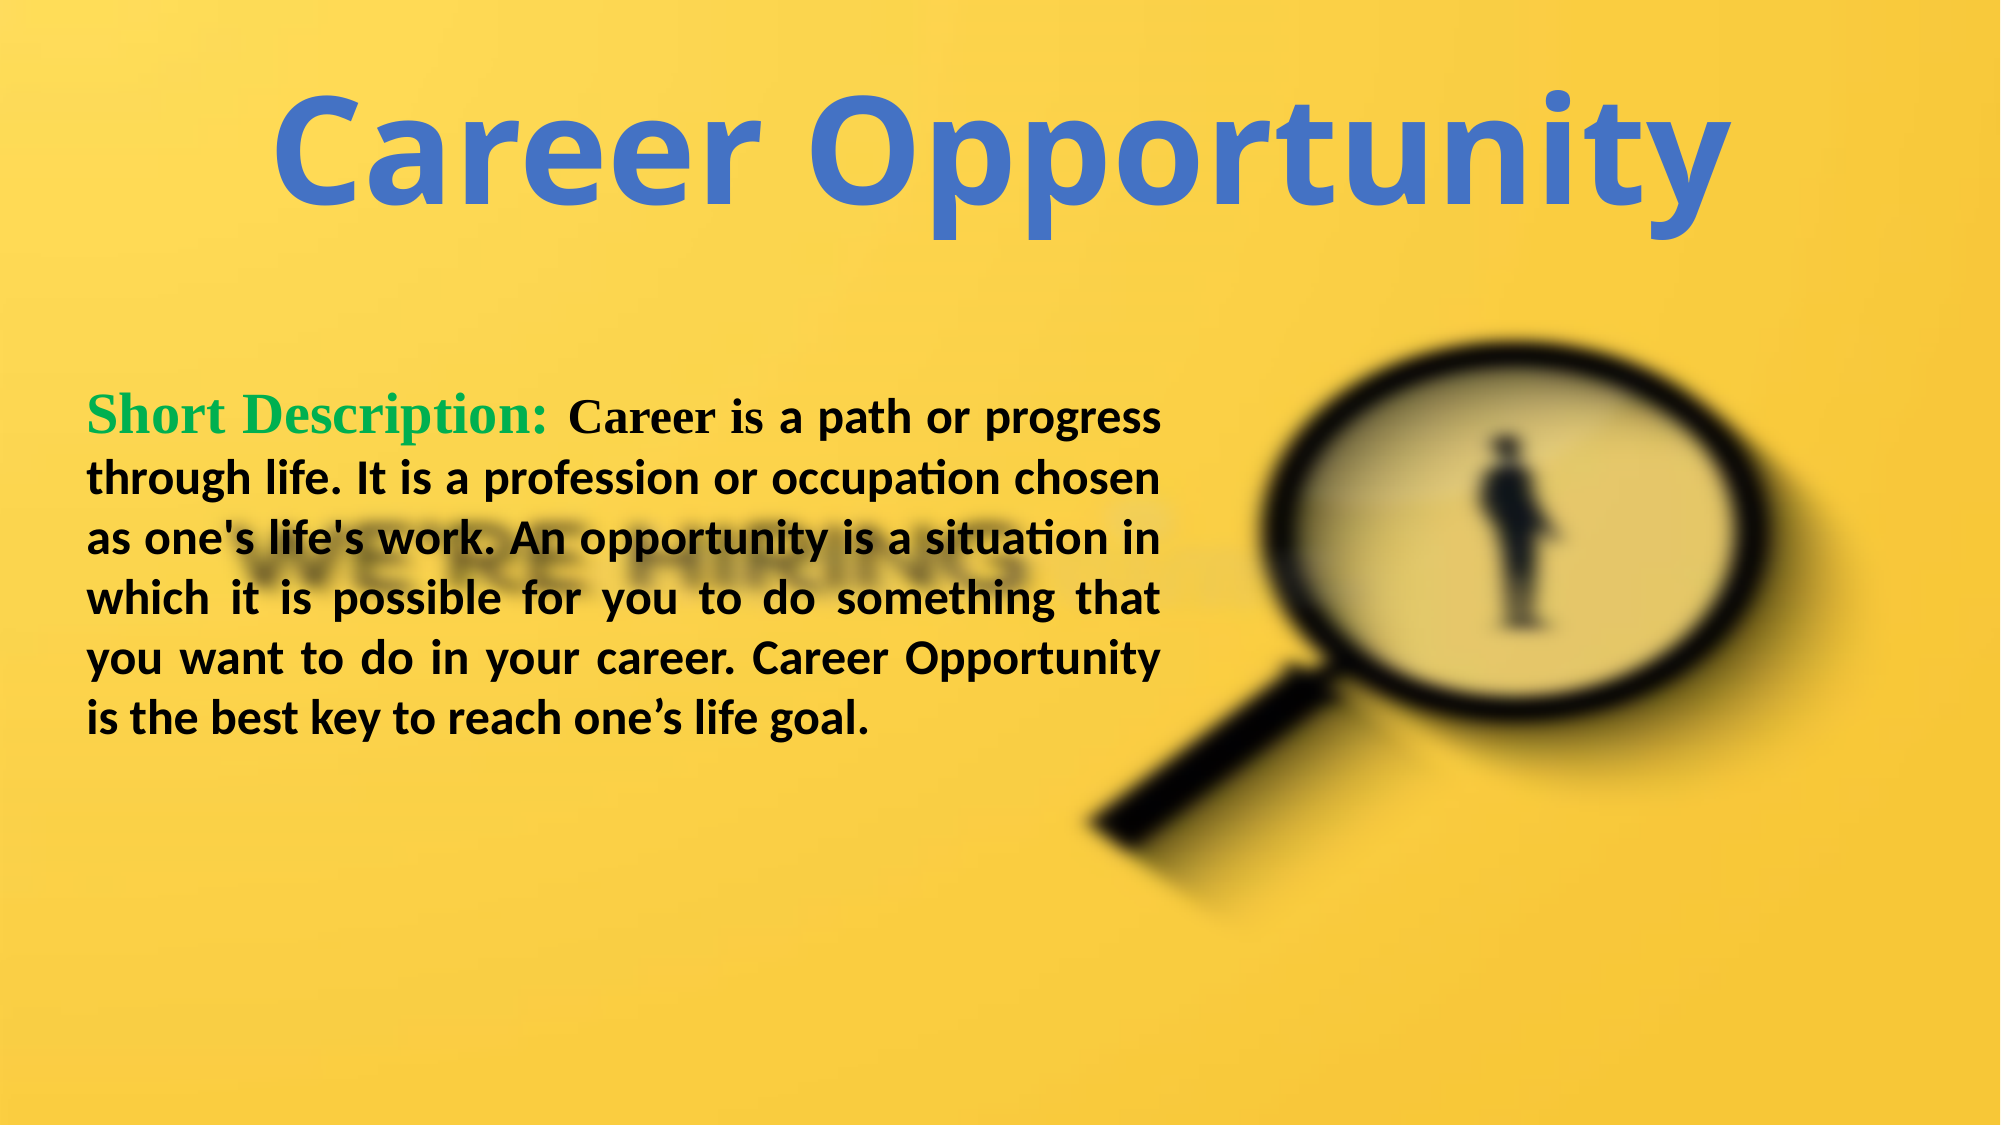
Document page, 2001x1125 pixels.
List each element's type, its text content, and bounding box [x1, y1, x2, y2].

text_box Short Description: Career is a path or progress through life. It is a profession or occupation chosen as one's life's work. An opportunity is a situation in which it is possible for you to do something that you want to do in your career. Career Opportunity is the best key to reach one’s life goal. [71, 367, 1177, 798]
picture [0, 0, 2001, 1125]
text_box Career Opportunity [45, 46, 1955, 242]
text_box [45, 242, 1955, 1125]
